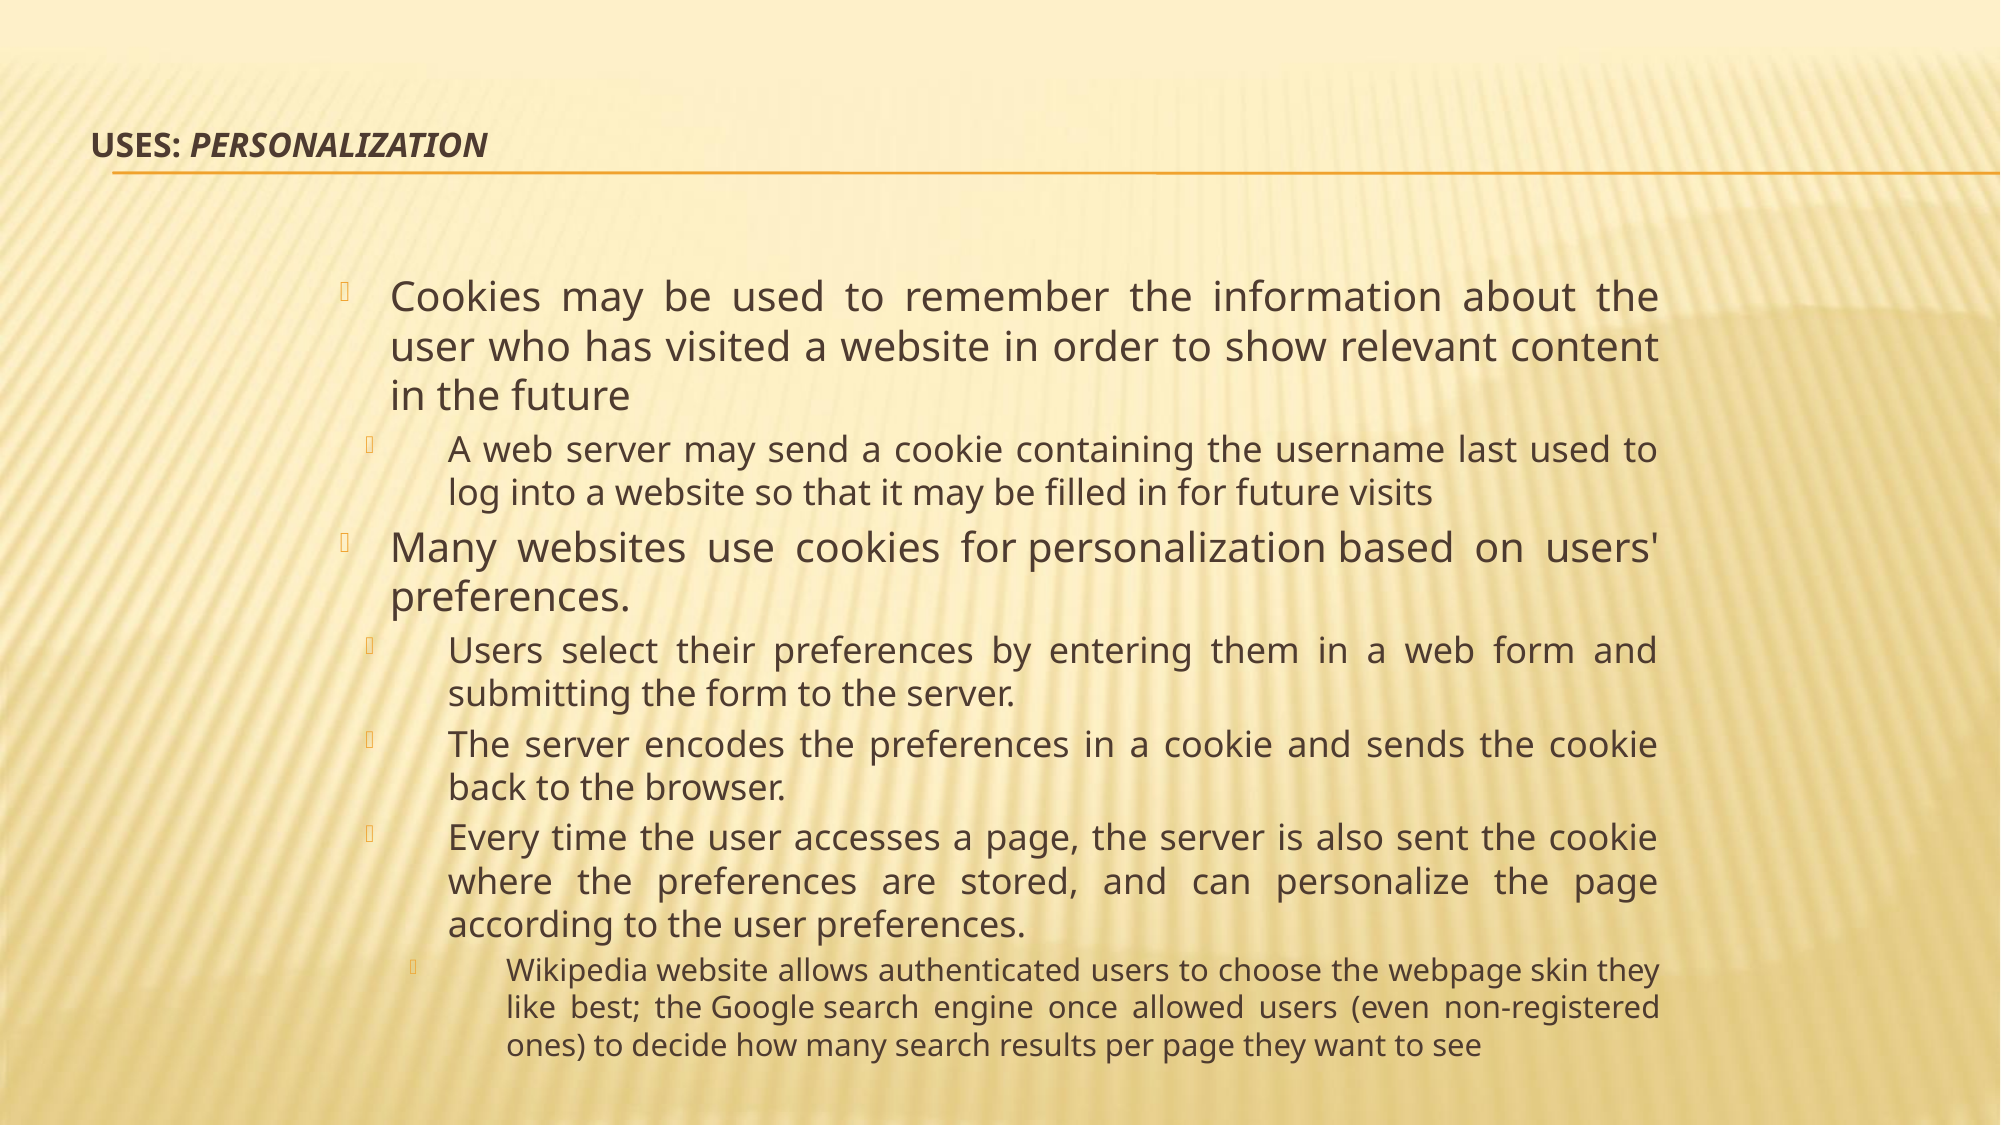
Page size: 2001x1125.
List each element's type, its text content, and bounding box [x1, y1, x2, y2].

picture [0, 0, 2001, 1125]
title Uses: Personalization [66, 75, 1967, 213]
list Cookies may be used to remember the information about the user who has visited a website in order to show relevant content in the future A web server may send a cookie containing the username last used to log into a website so that it may be filled in for future visits Many websites use cookies for personalization based on users' preferences. Users select their preferences by entering them in a web form and submitting the form to the server. The server encodes the preferences in a cookie and sends the cookie back to the browser. Every time the user accesses a page, the server is also sent the cookie where the preferences are stored, and can personalize the page according to the user preferences. Wikipedia website allows authenticated users to choose the webpage skin they like best; the Google search engine once allowed users (even non-registered ones) to decide how many search results per page they want to see [324, 262, 1675, 1090]
